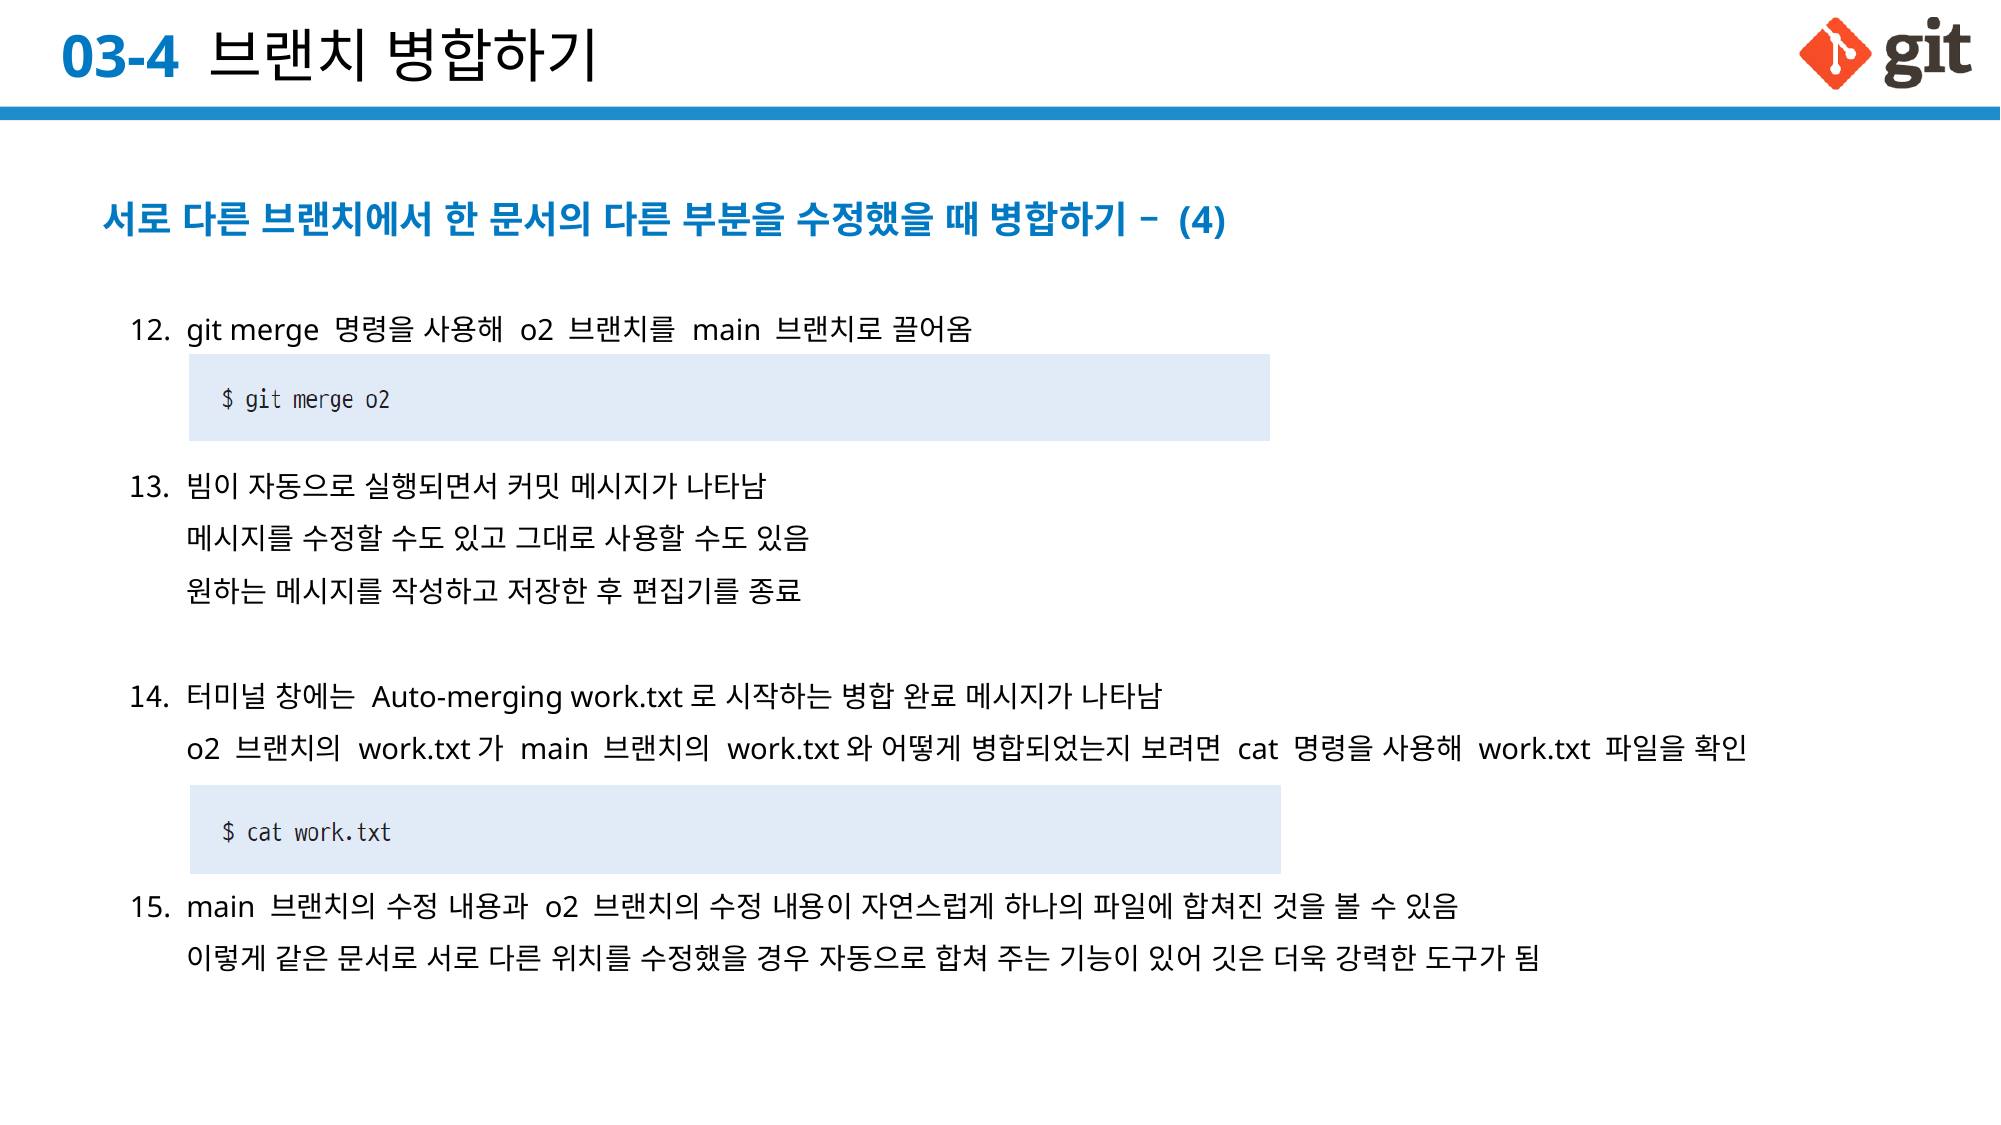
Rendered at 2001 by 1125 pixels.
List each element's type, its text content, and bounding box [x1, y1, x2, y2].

picture [184, 779, 1285, 878]
title 03-4 브랜치 병합하기 [46, 13, 1772, 104]
text_box 서로 다른 브랜치에서 한 문서의 다른 부분을 수정했을 때 병합하기 – (4) [87, 188, 1353, 249]
text_box git merge 명령을 사용해 o2 브랜치를 main 브랜치로 끌어옴 빔이 자동으로 실행되면서 커밋 메시지가 나타남 메시지를 수정할 수도 있고 그대로 사용할 수도 있음 원하는 메시지를 작성하고 저장한 후 편집기를 종료 터미널 창에는 Auto-merging work.txt로 시작하는 병합 완료 메시지가 나타남 o2 브랜치의 work.txt가 main 브랜치의 work.txt와 어떻게 병합되었는지 보려면 cat 명령을 사용해 work.txt 파일을 확인 main 브랜치의 수정 내용과 o2 브랜치의 수정 내용이 자연스럽게 하나의 파일에 합쳐진 것을 볼 수 있음 이렇게 같은 문서로 서로 다른 위치를 수정했을 경우 자동으로 합쳐 주는 기능이 있어 깃은 더욱 강력한 도구가 됨 [115, 286, 1885, 983]
picture [184, 347, 1273, 446]
picture [1799, 17, 1972, 90]
